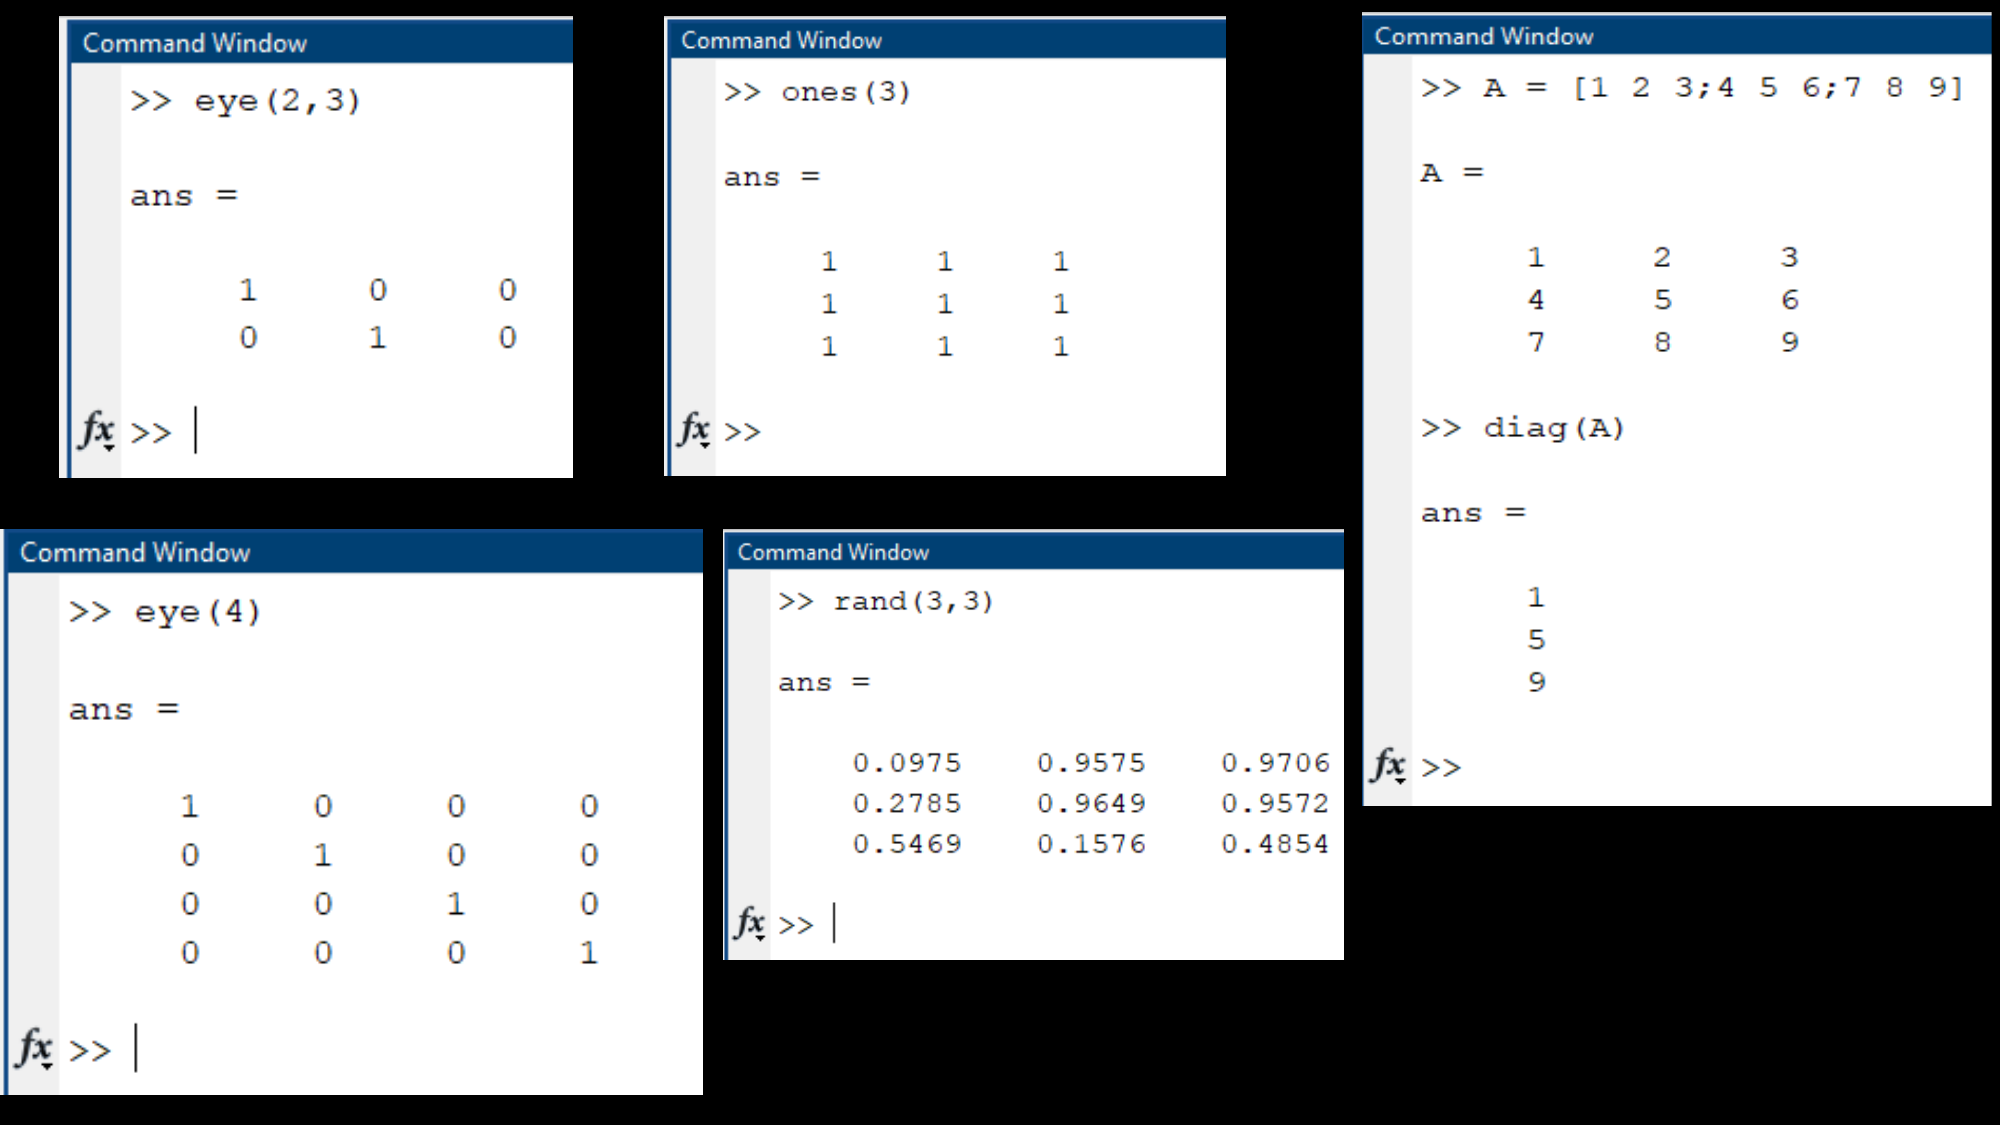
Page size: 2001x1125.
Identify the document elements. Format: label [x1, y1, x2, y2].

picture [1362, 12, 1992, 806]
picture [0, 529, 703, 1095]
picture [59, 16, 573, 478]
picture [664, 16, 1226, 476]
picture [723, 529, 1344, 960]
